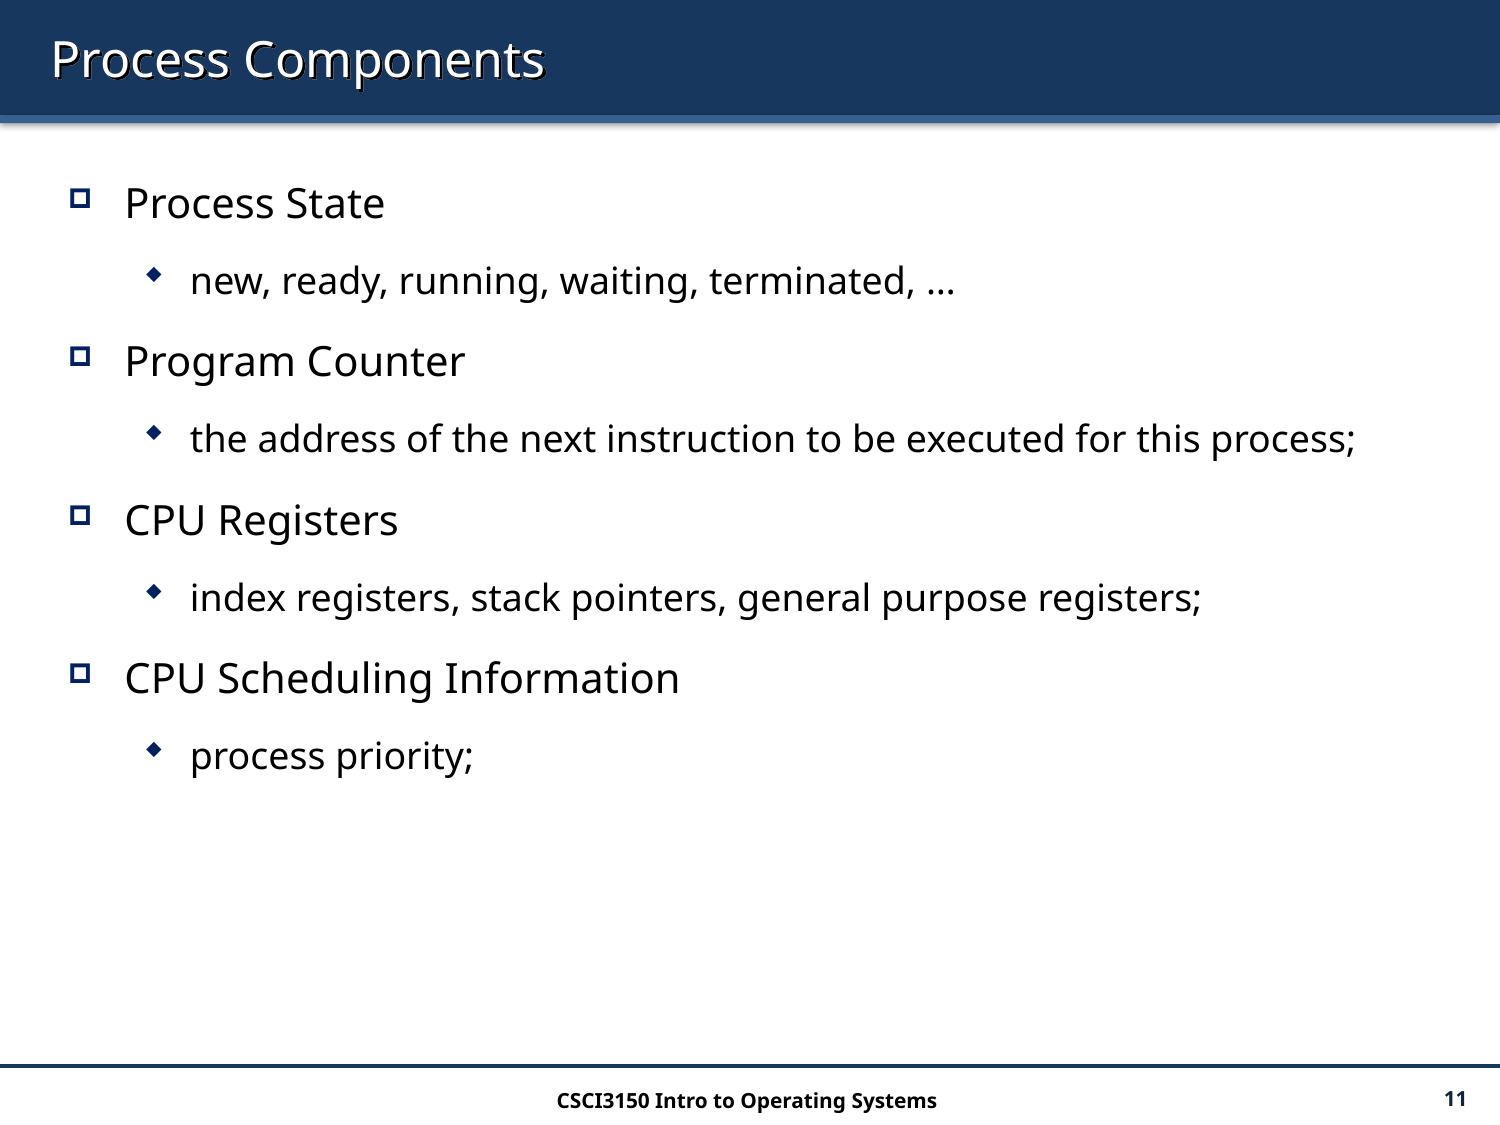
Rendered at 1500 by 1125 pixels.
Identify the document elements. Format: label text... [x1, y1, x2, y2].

title Process Components [34, 8, 1477, 106]
slide_number 11 [1306, 1081, 1483, 1118]
footer CSCI3150 Intro to Operating Systems [497, 1079, 997, 1117]
list Process State new, ready, running, waiting, terminated, … Program Counter the address of the next instruction to be executed for this process; CPU Registers index registers, stack pointers, general purpose registers; CPU Scheduling Information process priority; [52, 143, 1428, 930]
